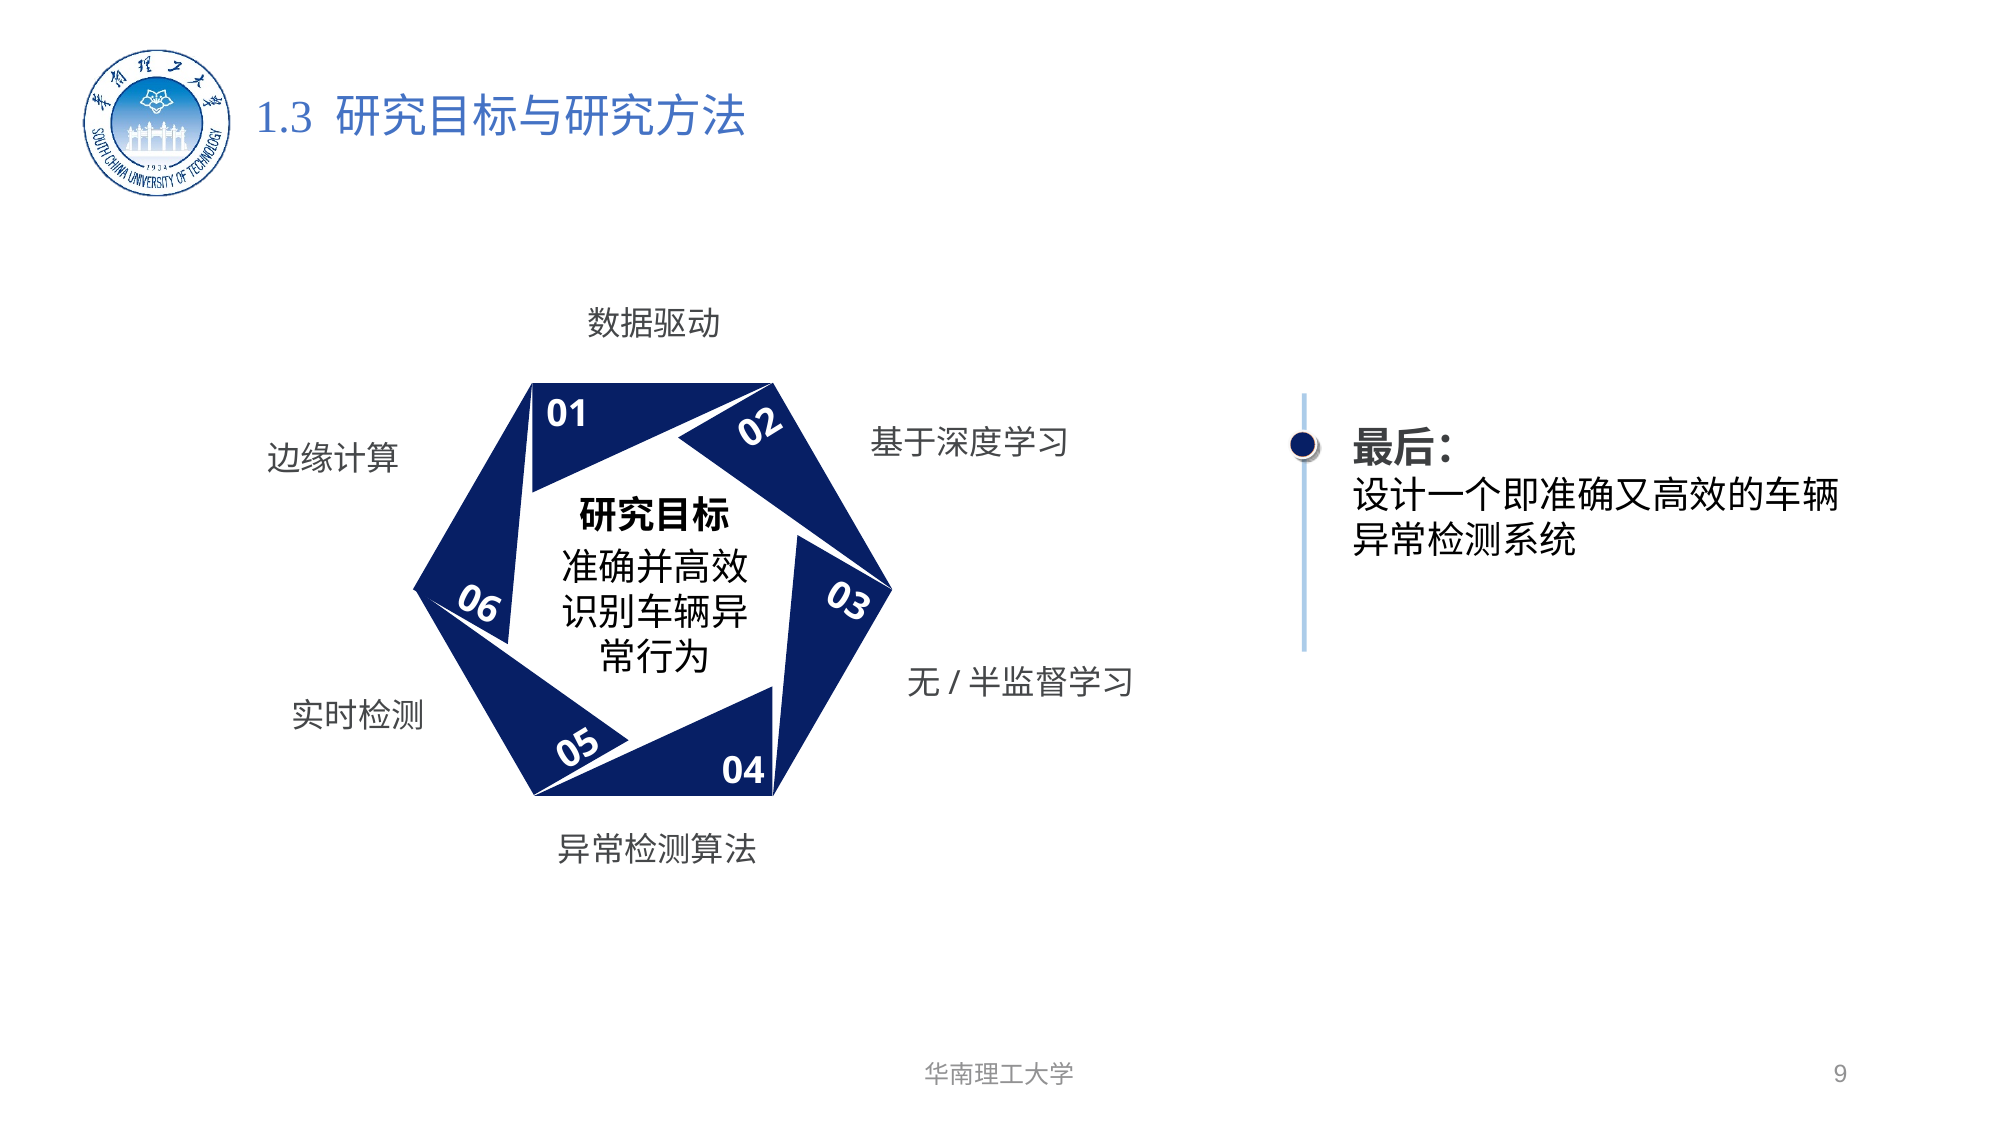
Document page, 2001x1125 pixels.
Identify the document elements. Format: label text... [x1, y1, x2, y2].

text_box 实时检测 [277, 686, 444, 742]
title 1.3 研究目标与研究方法 [271, 79, 799, 156]
slide_number 9 [1412, 1042, 1863, 1103]
text_box 边缘计算 [252, 429, 444, 485]
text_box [444, 380, 886, 799]
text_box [1288, 430, 1317, 459]
text_box 无/半监督学习 [892, 653, 1186, 709]
picture [45, 11, 271, 237]
text_box 最后： 设计一个即准确又高效的车辆异常检测系统 [1337, 413, 1874, 569]
footer 华南理工大学 [662, 1044, 1338, 1104]
text_box 数据驱动 [509, 294, 799, 349]
text_box 基于深度学习 [886, 413, 1122, 469]
text_box 异常检测算法 [538, 820, 777, 876]
